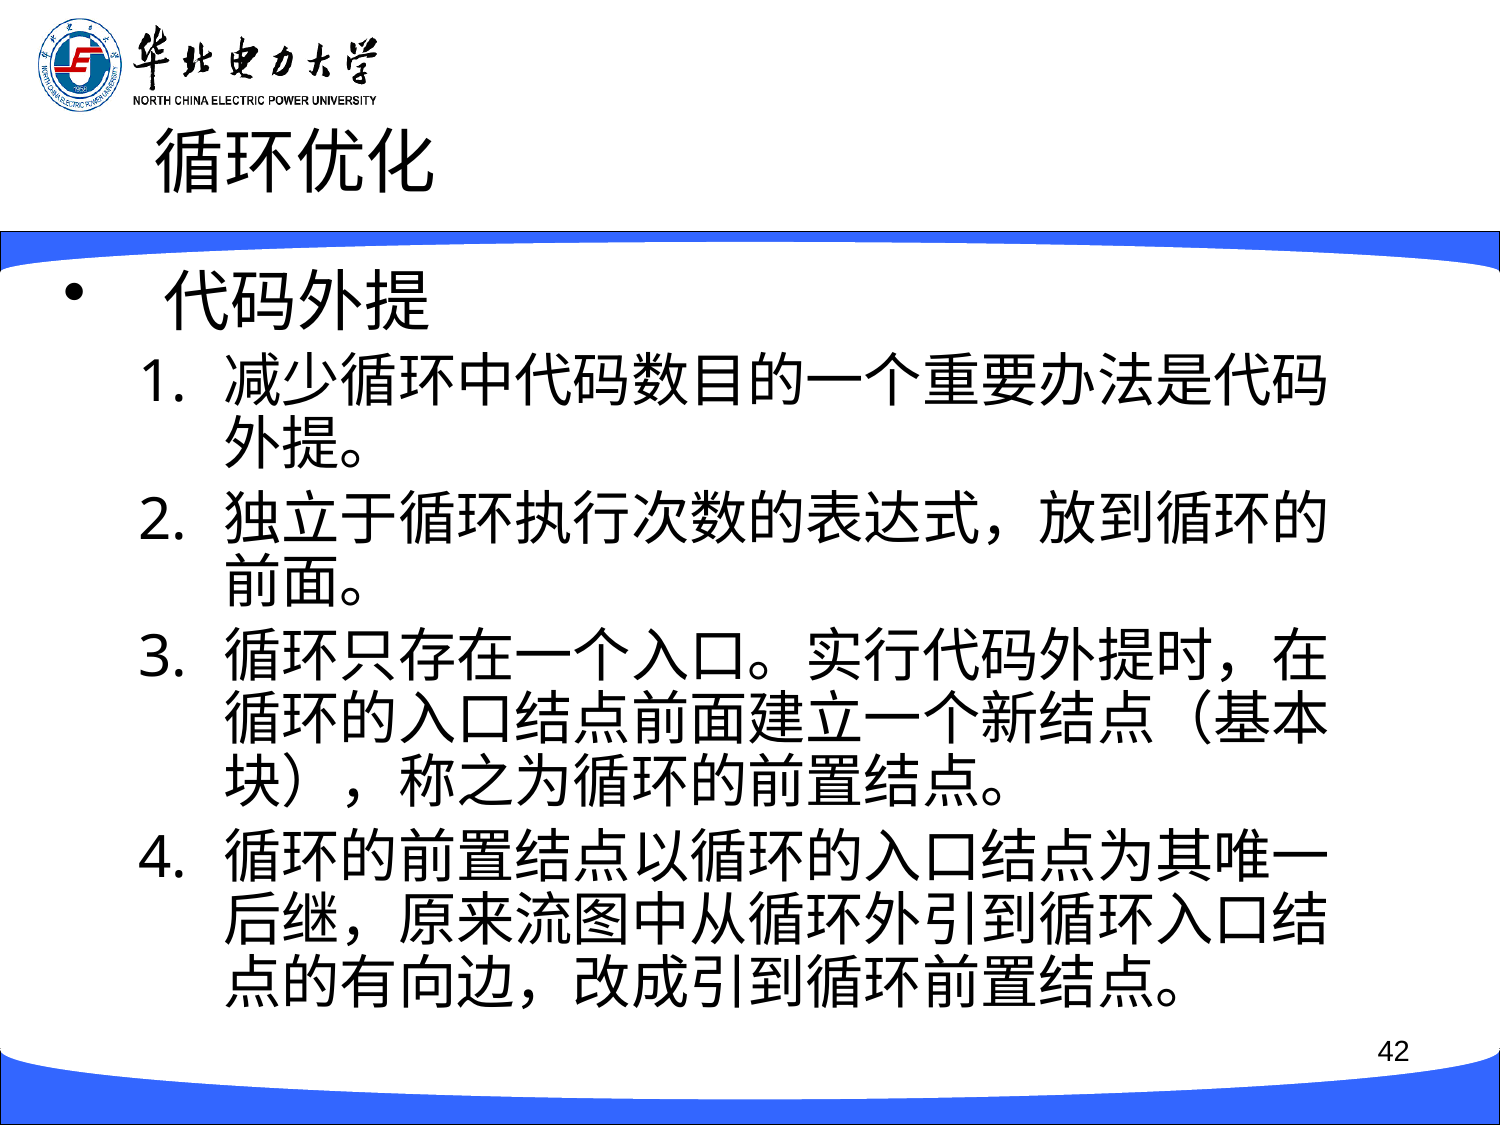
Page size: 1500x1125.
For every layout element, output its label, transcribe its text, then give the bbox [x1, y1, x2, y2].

list 代码外提 减少循环中代码数目的一个重要办法是代码外提。 独立于循环执行次数的表达式，放到循环的前面。 循环只存在一个入口。实行代码外提时，在循环的入口结点前面建立一个新结点（基本块），称之为循环的前置结点。 循环的前置结点以循环的入口结点为其唯一后继，原来流图中从循环外引到循环入口结点的有向边，改成引到循环前置结点。 [48, 260, 1399, 1064]
title 循环优化 [112, 113, 479, 206]
slide_number 42 [1074, 1024, 1426, 1103]
picture [0, 0, 414, 126]
